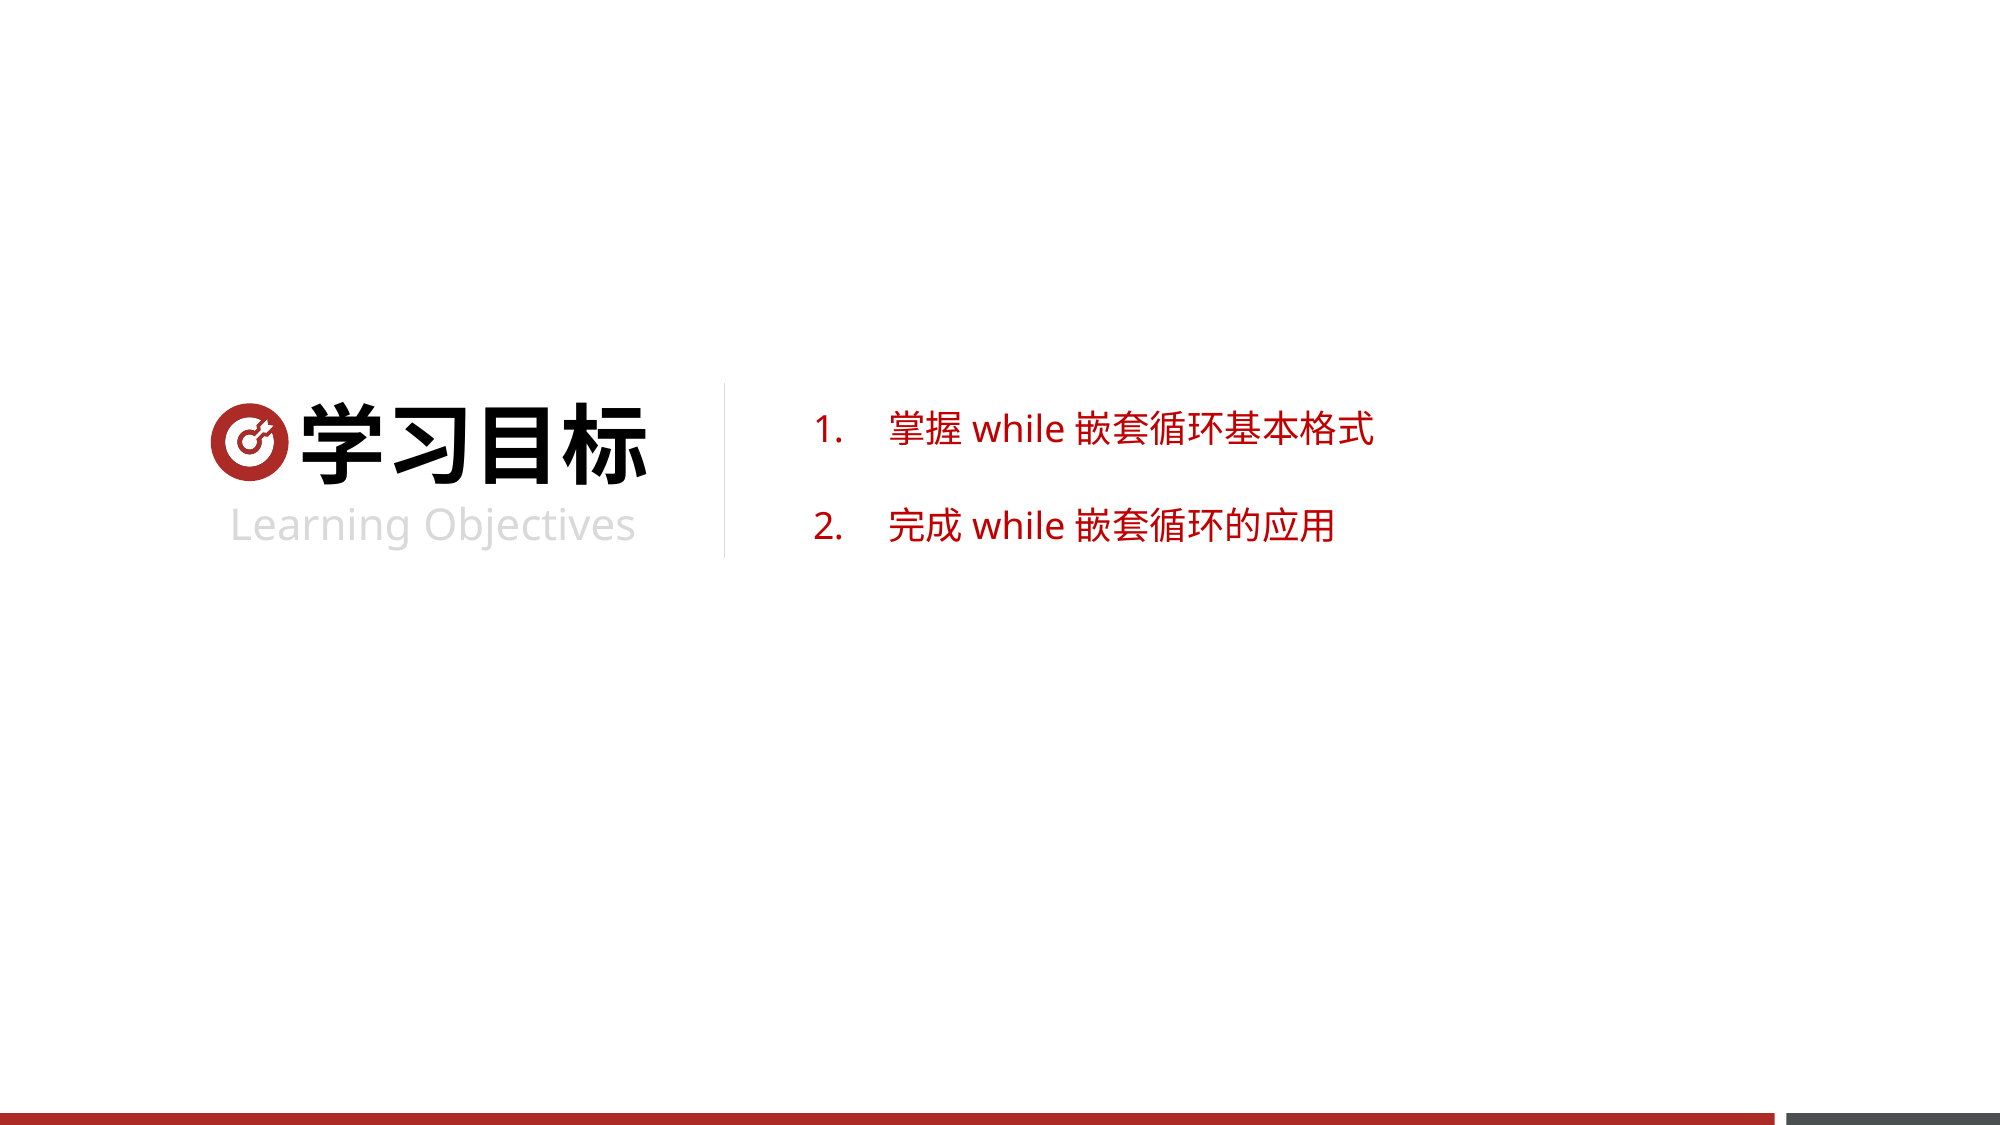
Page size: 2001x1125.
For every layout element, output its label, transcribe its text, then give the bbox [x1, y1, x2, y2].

list 掌握while嵌套循环基本格式 完成while嵌套循环的应用 [798, 55, 1832, 852]
picture [216, 408, 283, 476]
